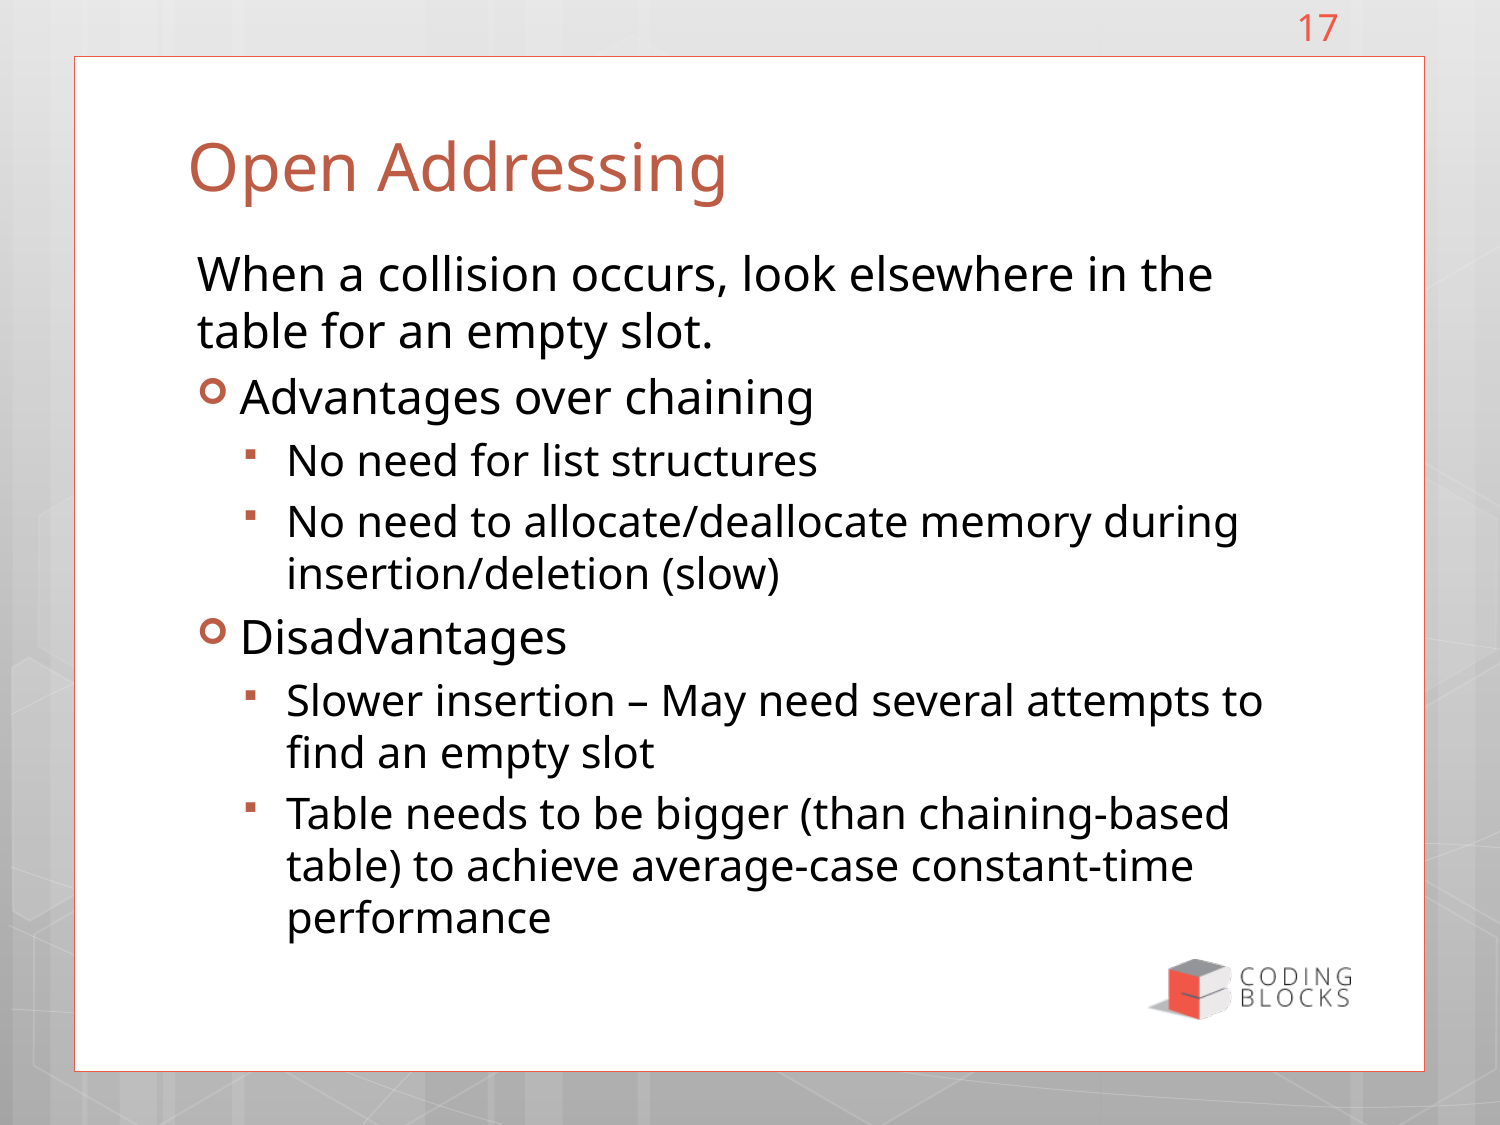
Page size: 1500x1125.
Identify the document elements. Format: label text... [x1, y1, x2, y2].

title Open Addressing [172, 118, 1352, 213]
slide_number 17 [1281, 0, 1500, 37]
list When a collision occurs, look elsewhere in the table for an empty slot. Advantages over chaining No need for list structures No need to allocate/deallocate memory during insertion/deletion (slow) Disadvantages Slower insertion – May need several attempts to find an empty slot Table needs to be bigger (than chaining-based table) to achieve average-case constant-time performance [171, 236, 1351, 957]
picture [1146, 959, 1351, 1021]
